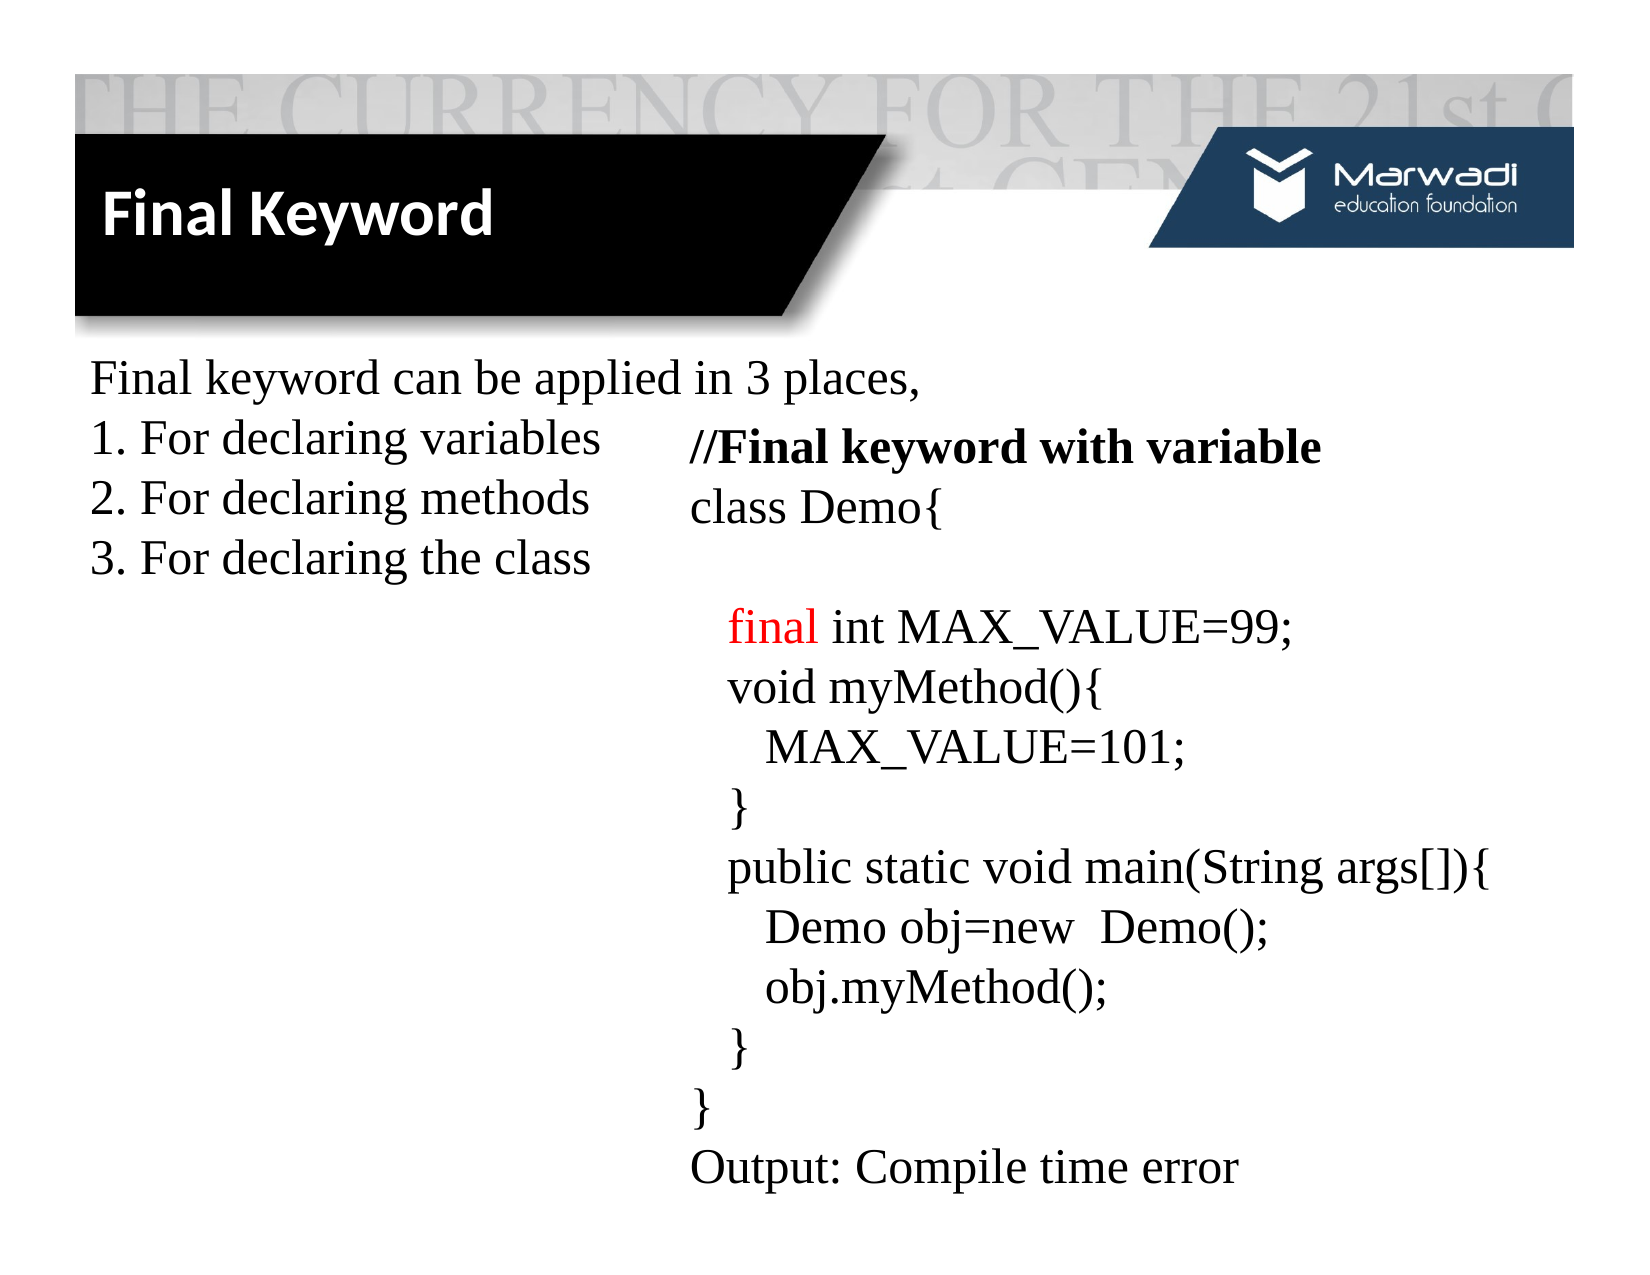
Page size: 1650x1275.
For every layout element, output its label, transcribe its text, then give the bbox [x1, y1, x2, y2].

text_box //Final keyword with variable class Demo{ final int MAX_VALUE=99; void myMethod(){ MAX_VALUE=101; } public static void main(String args[]){ Demo obj=new Demo(); obj.myMethod(); } } Output: Compile time error [674, 406, 1616, 1202]
text_box Final Keyword [99, 167, 825, 250]
text_box Final keyword can be applied in 3 places, 1. For declaring variables 2. For declaring methods 3. For declaring the class [75, 337, 1613, 593]
picture [75, 74, 1574, 337]
